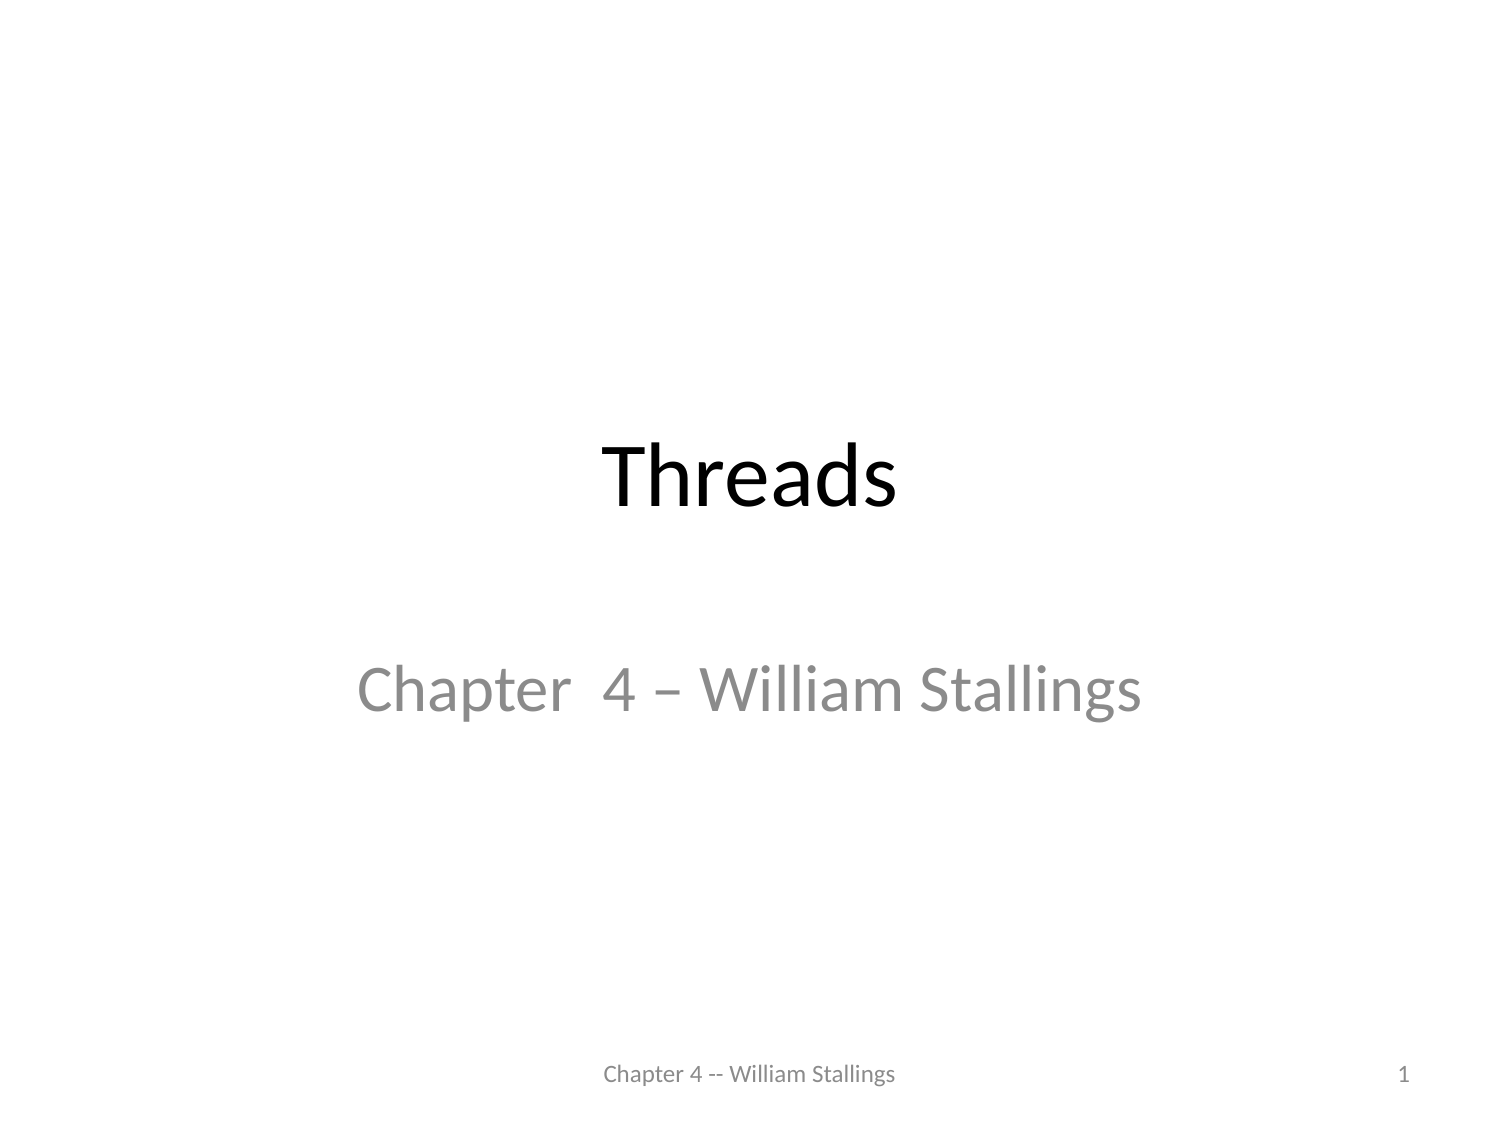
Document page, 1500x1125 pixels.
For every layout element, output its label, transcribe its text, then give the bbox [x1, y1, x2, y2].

footer Chapter 4 -- William Stallings [512, 1042, 988, 1103]
slide_number 1 [1074, 1042, 1425, 1103]
title Threads [112, 349, 1388, 591]
subtitle Chapter 4 – William Stallings [225, 637, 1275, 925]
